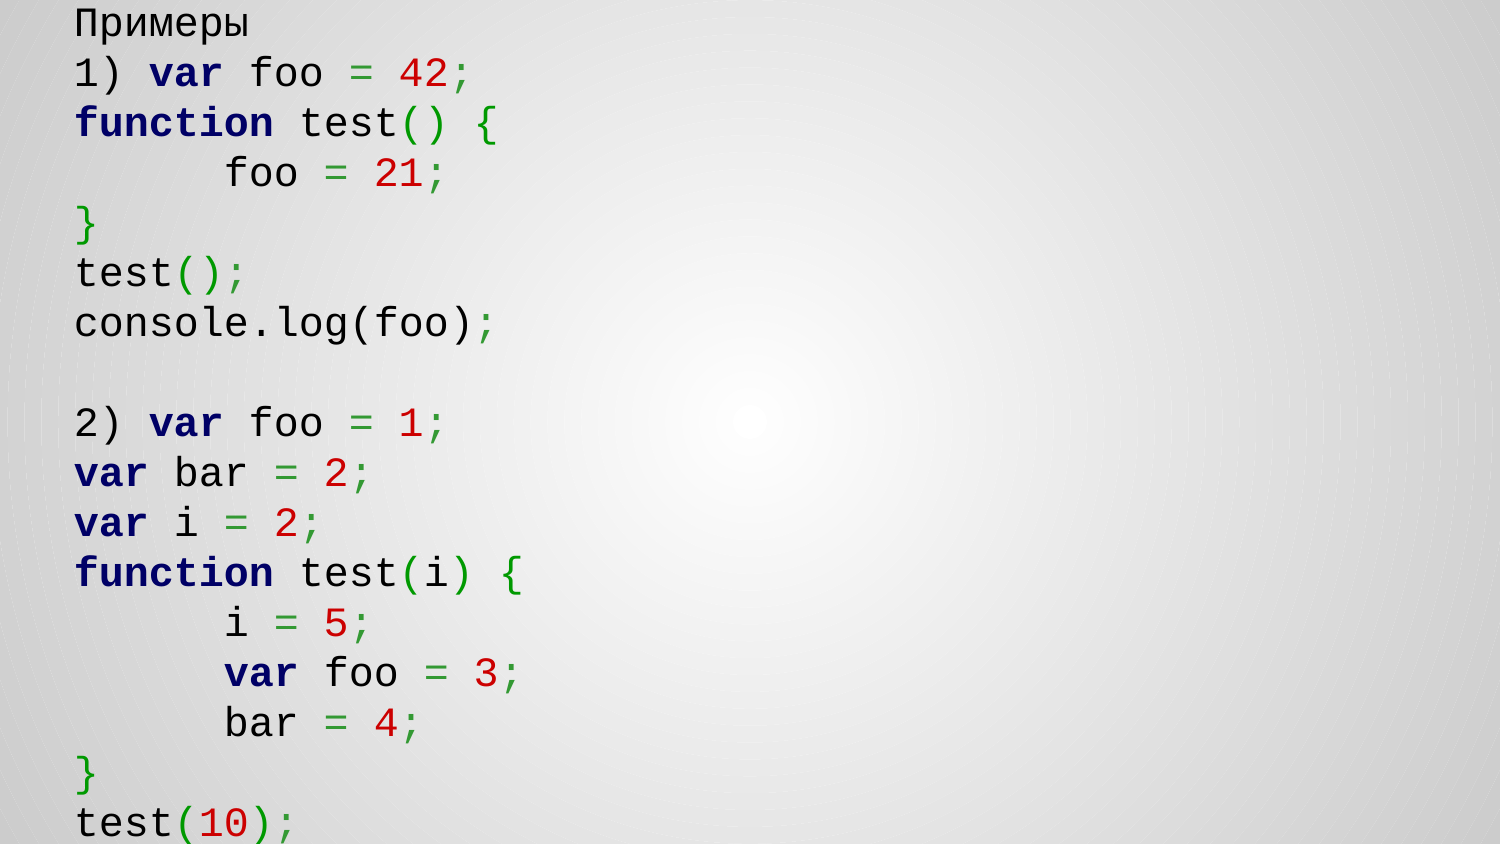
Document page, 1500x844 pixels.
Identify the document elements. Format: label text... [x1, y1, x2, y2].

text_box Примеры 1) var foo = 42; function test() { foo = 21; } test(); console.log(foo); 2) var foo = 1; var bar = 2; var i = 2; function test(i) { i = 5; var foo = 3; bar = 4; } test(10); [58, 0, 1149, 844]
